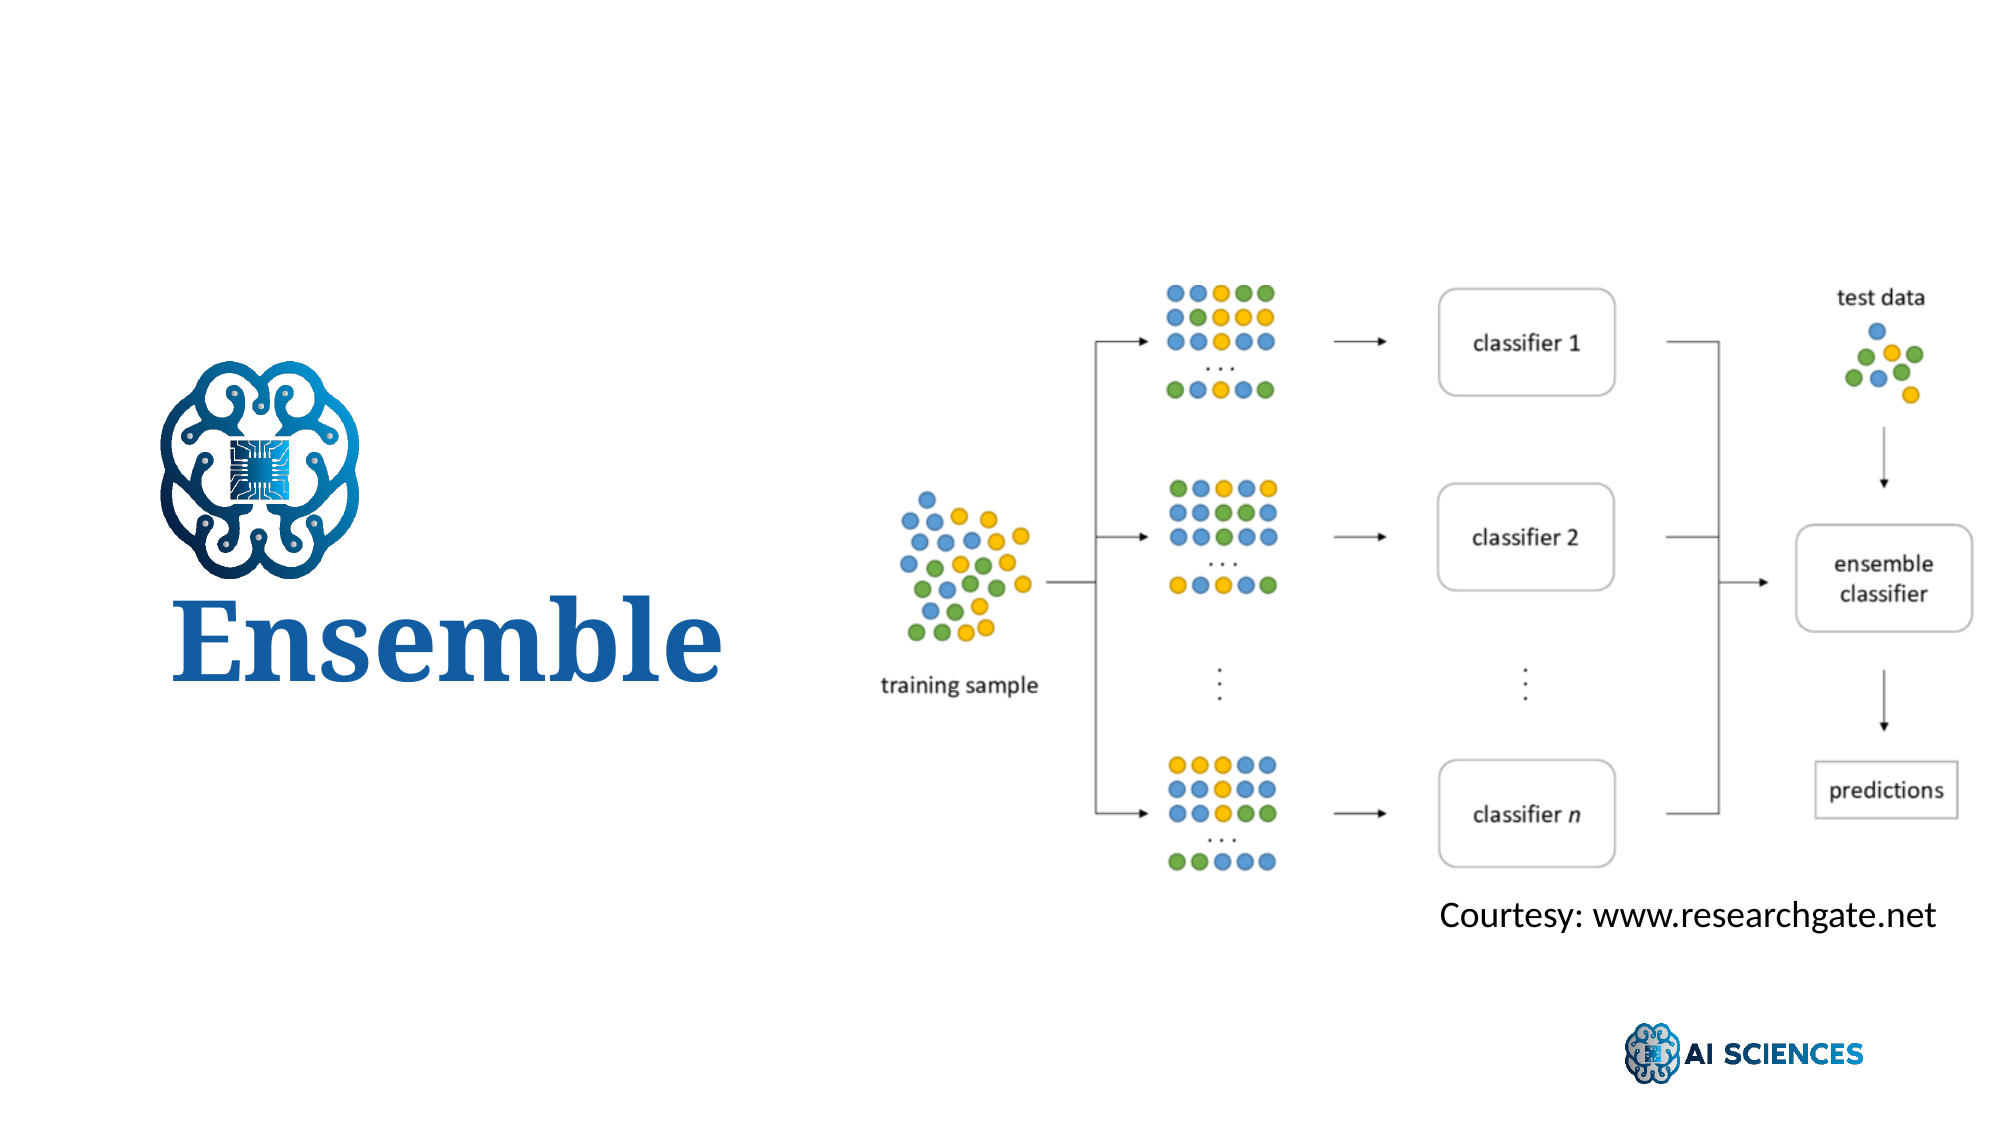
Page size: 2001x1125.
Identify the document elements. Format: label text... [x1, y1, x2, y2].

picture [871, 285, 1979, 877]
title Ensemble [155, 248, 1881, 717]
picture [1625, 1023, 1863, 1084]
text_box Courtesy: www.researchgate.net [1424, 882, 1979, 943]
picture [1657, 1027, 1667, 1038]
picture [1669, 1060, 1676, 1070]
picture [1854, 1048, 1863, 1053]
